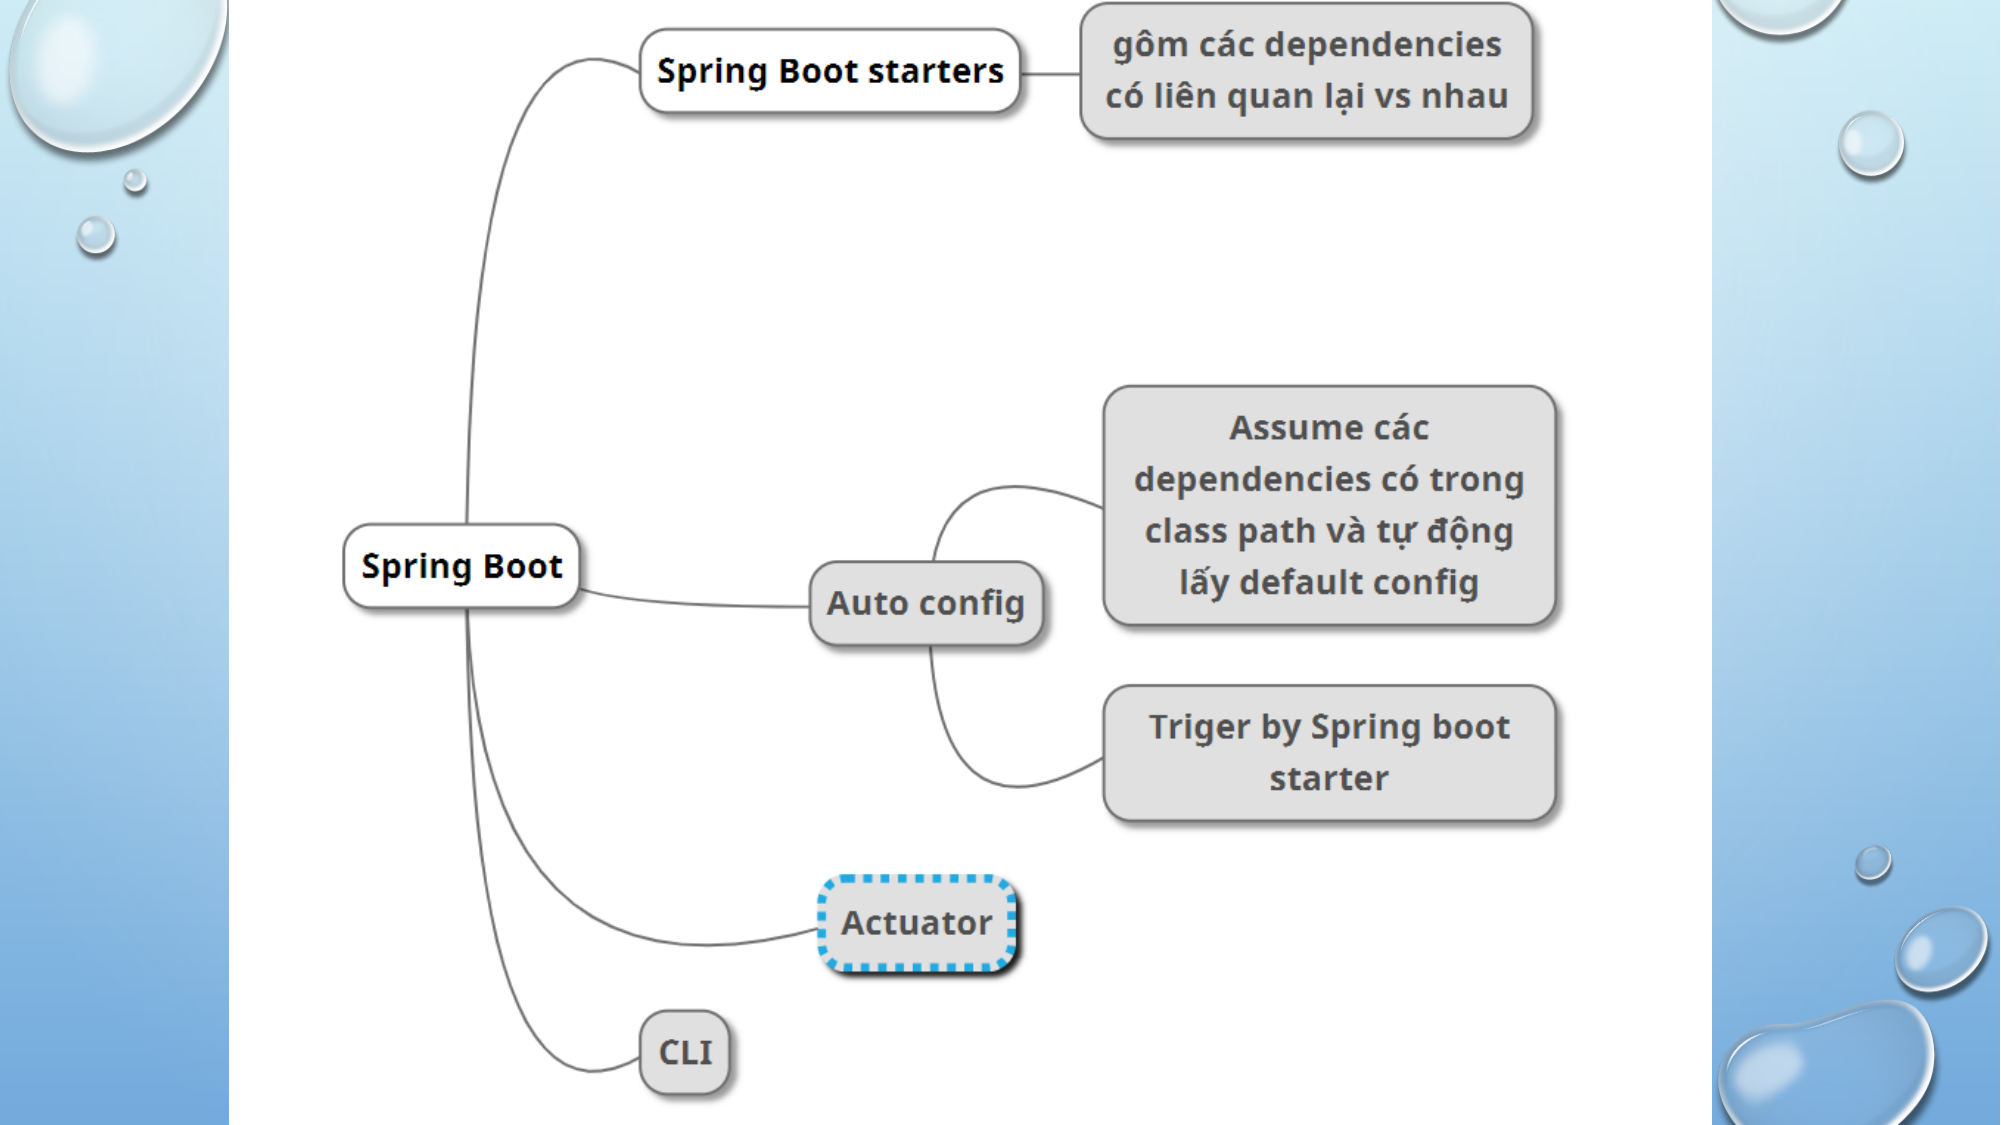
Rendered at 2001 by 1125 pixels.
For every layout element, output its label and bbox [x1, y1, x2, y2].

picture [1712, 0, 2000, 1125]
picture [0, 0, 228, 1125]
list [228, 0, 1712, 1125]
